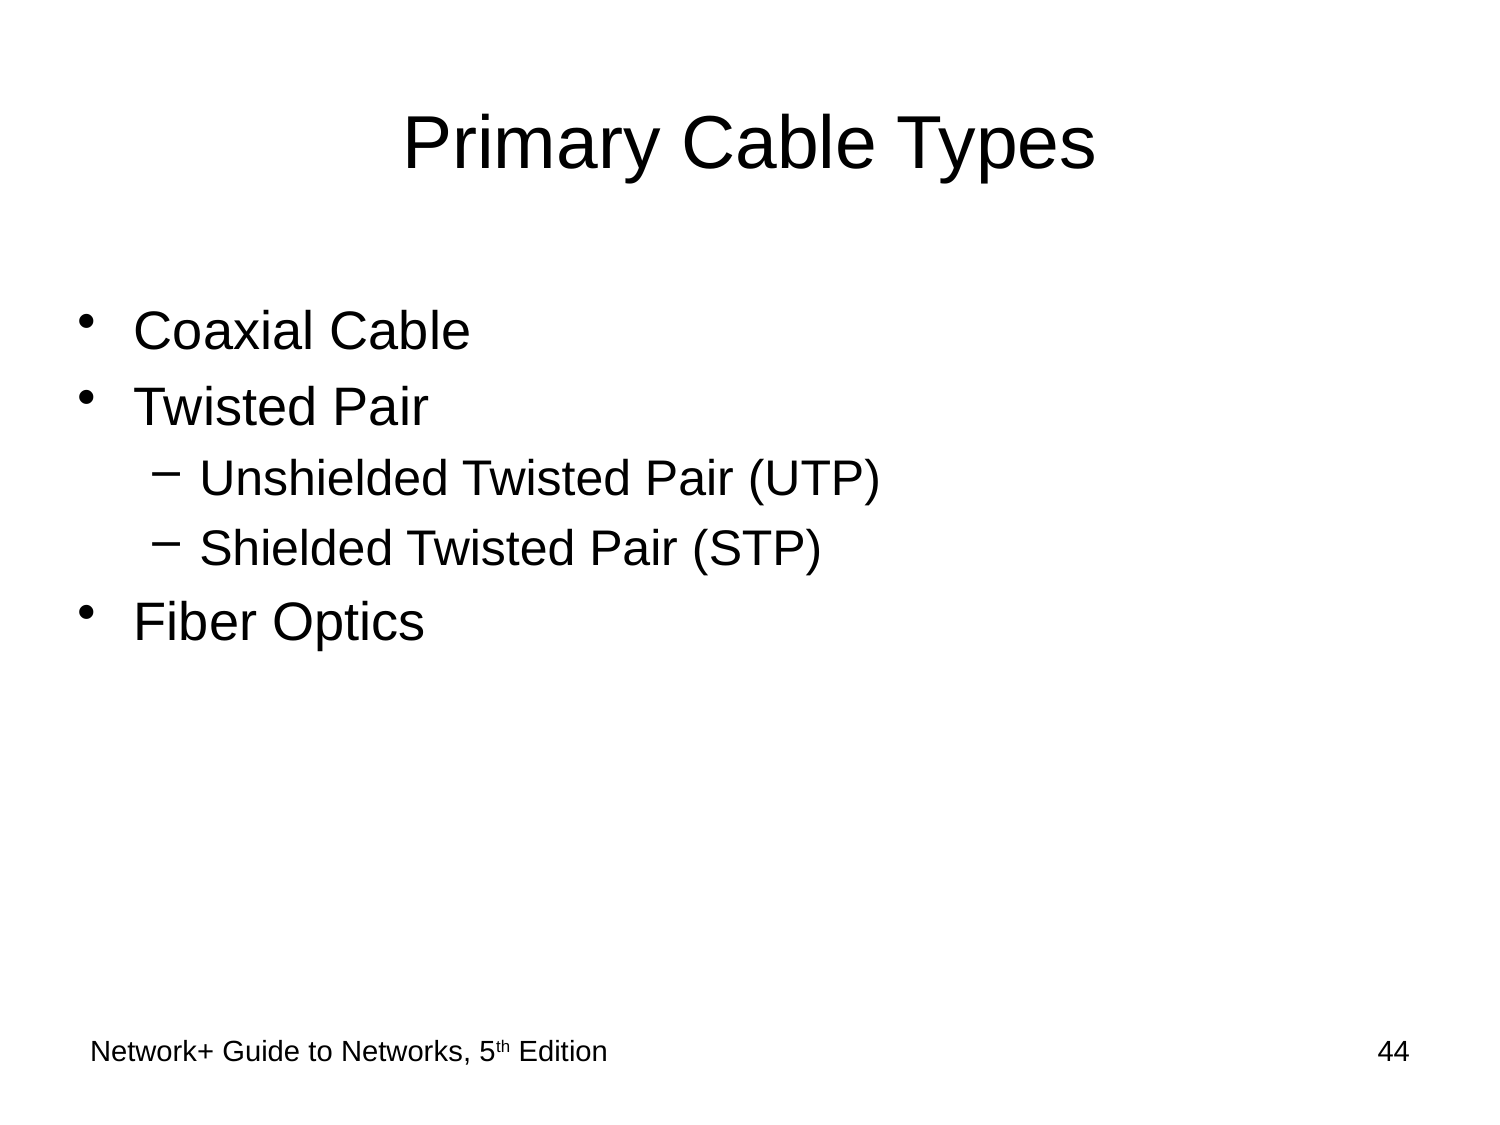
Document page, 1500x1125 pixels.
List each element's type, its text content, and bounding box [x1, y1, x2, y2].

title Primary Cable Types [75, 45, 1425, 233]
footer Network+ Guide to Networks, 5th Edition [74, 1024, 988, 1103]
slide_number 44 [1074, 1024, 1426, 1103]
list Coaxial Cable Twisted Pair Unshielded Twisted Pair (UTP) Shielded Twisted Pair (STP) Fiber Optics [62, 287, 1413, 647]
